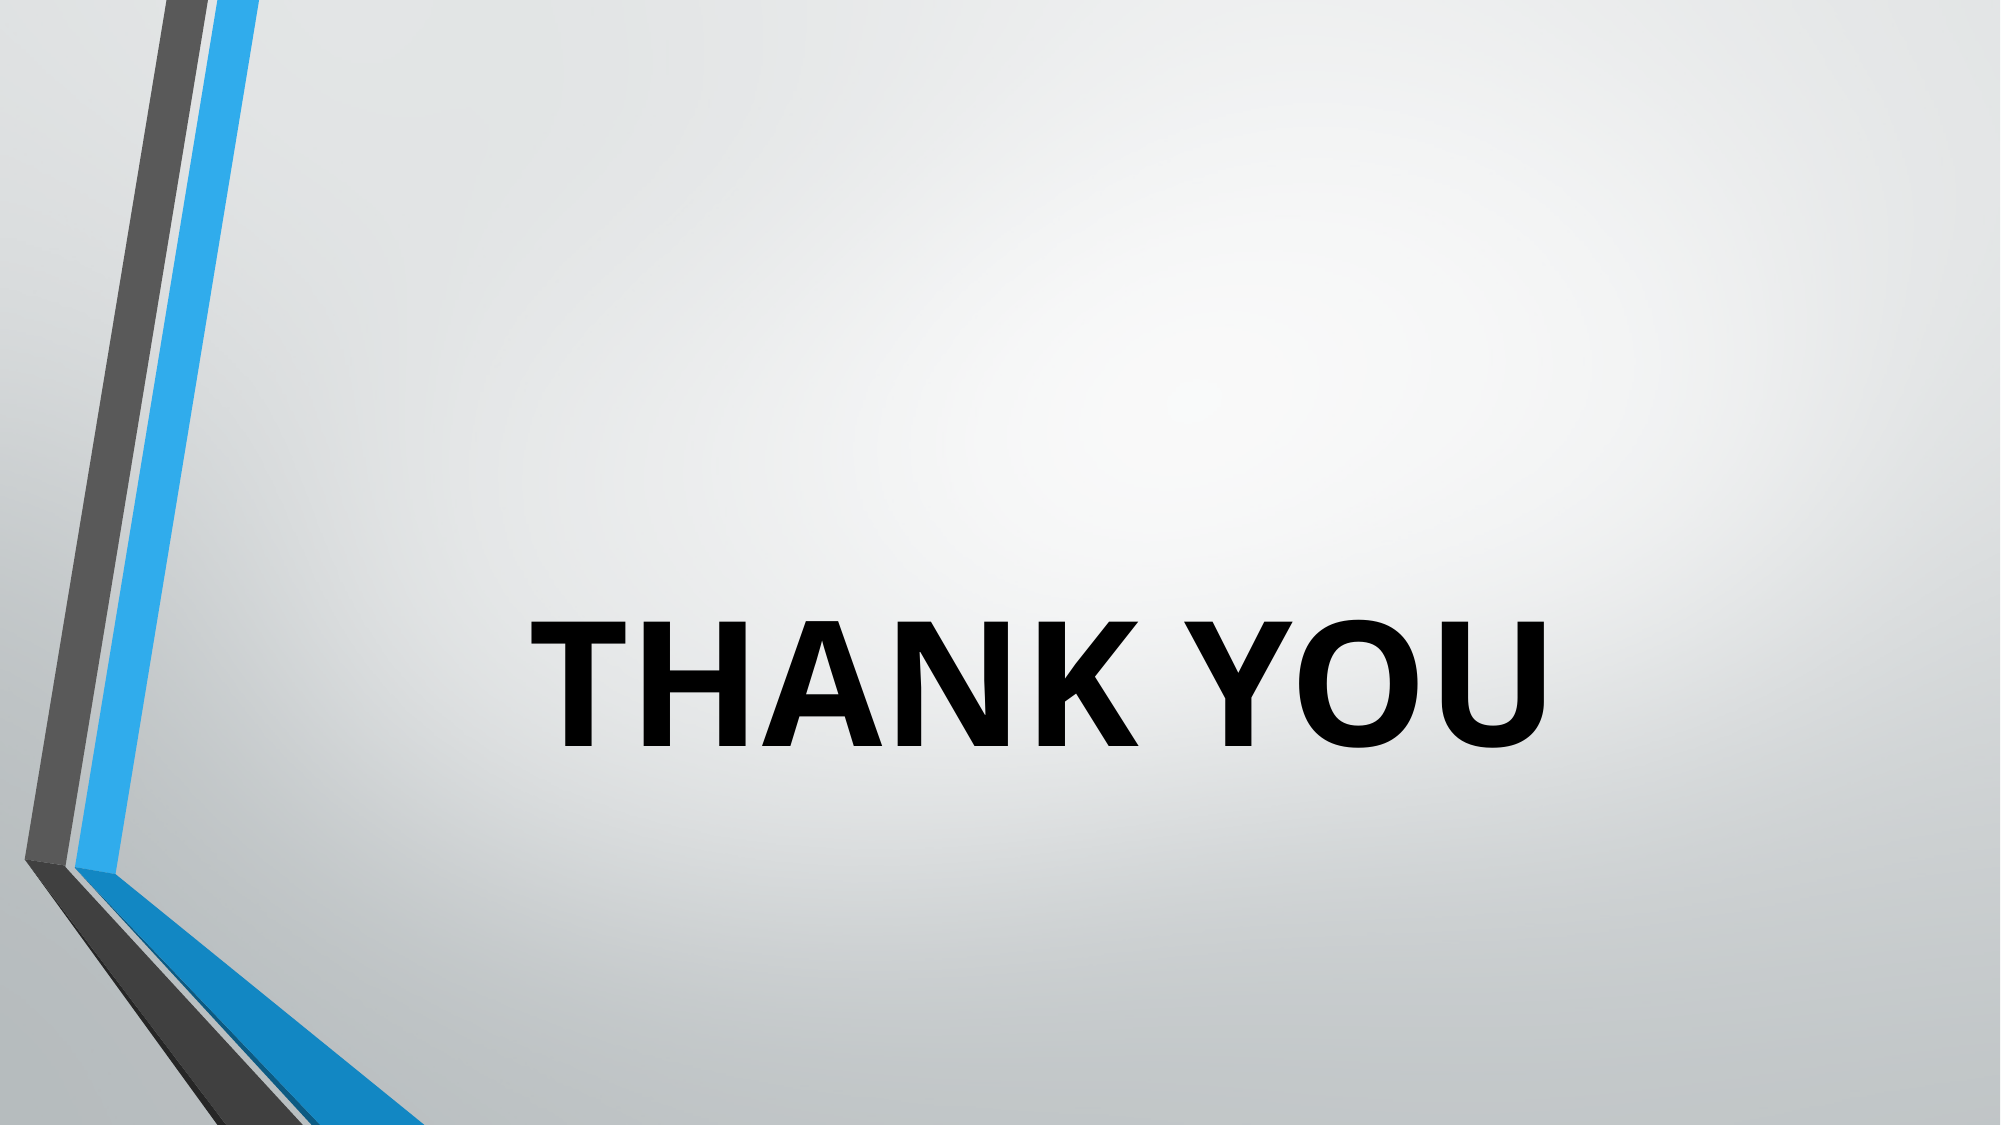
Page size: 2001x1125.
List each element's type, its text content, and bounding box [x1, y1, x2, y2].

list THANK YOU [513, 557, 1583, 974]
